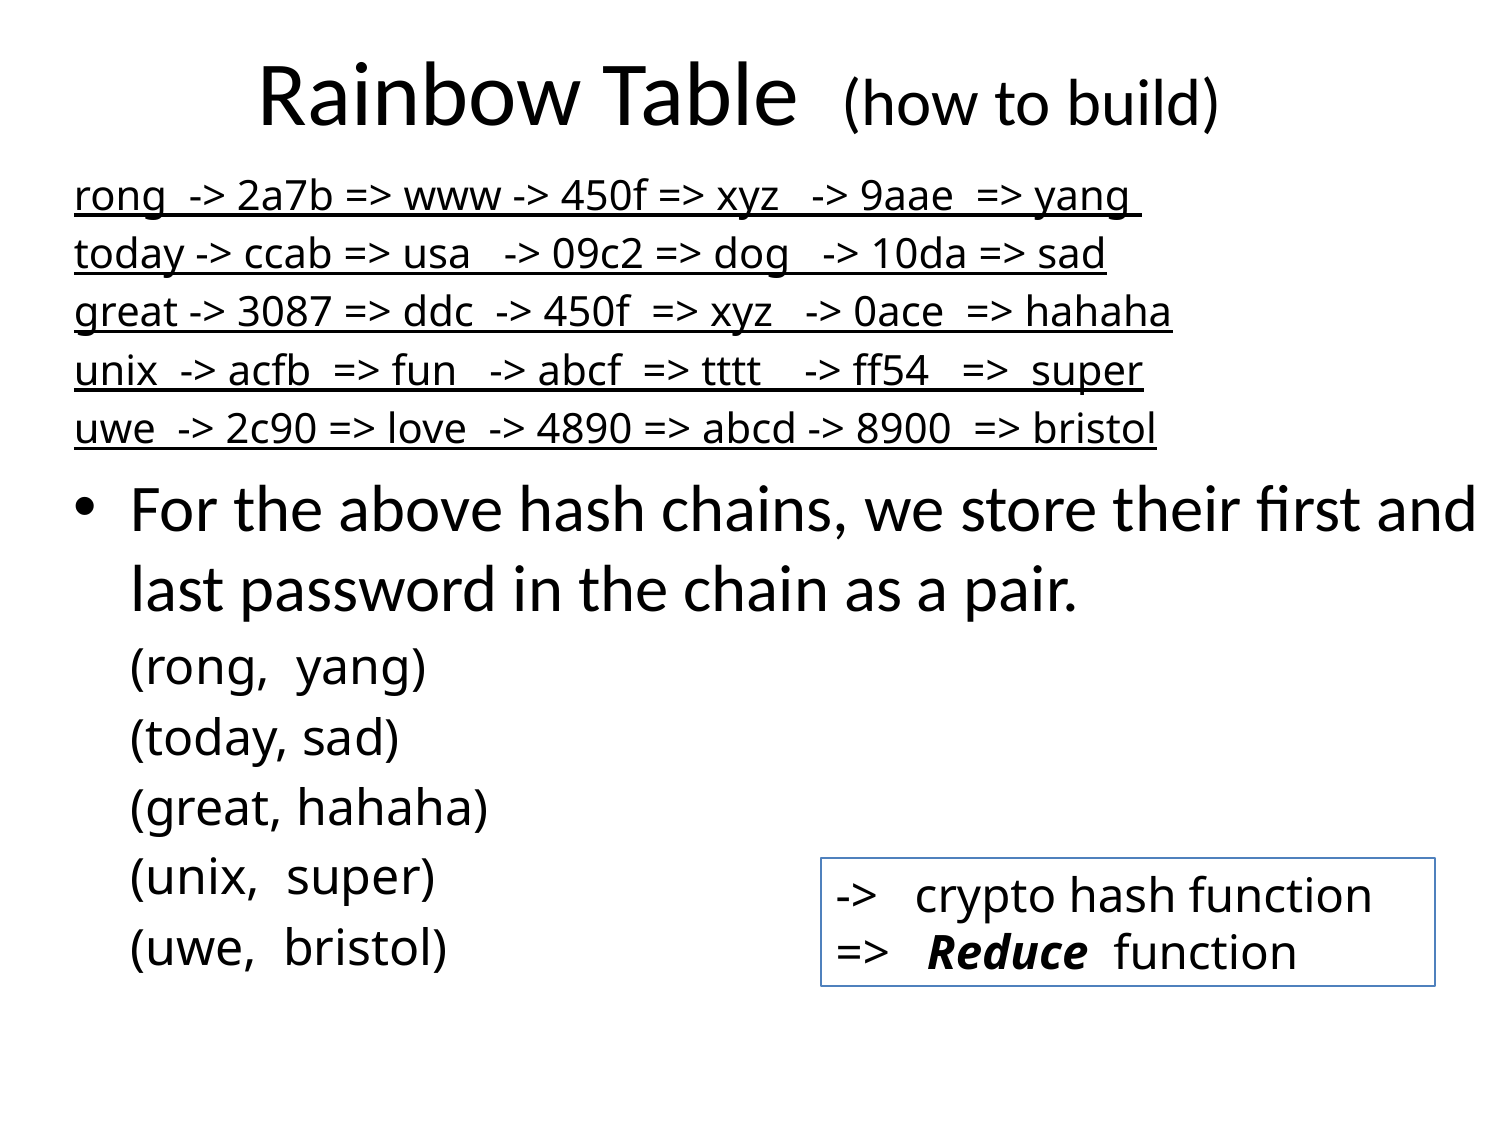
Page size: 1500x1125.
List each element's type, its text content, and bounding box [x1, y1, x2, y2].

title Rainbow Table (how to build) [64, 42, 1416, 136]
text_box -> crypto hash function => Reduce function [820, 857, 1436, 987]
list rong -> 2a7b => www -> 450f => xyz -> 9aae => yang today -> ccab => usa -> 09c2 => dog -> 10da => sad great -> 3087 => ddc -> 450f => xyz -> 0ace => hahaha unix -> acfb => fun -> abcf => tttt -> ff54 => super uwe -> 2c90 => love -> 4890 => abcd -> 8900 => bristol For the above hash chains, we store their first and last password in the chain as a pair. (rong, yang) (today, sad) (great, hahaha) (unix, super) (uwe, bristol) [58, 160, 1500, 1125]
